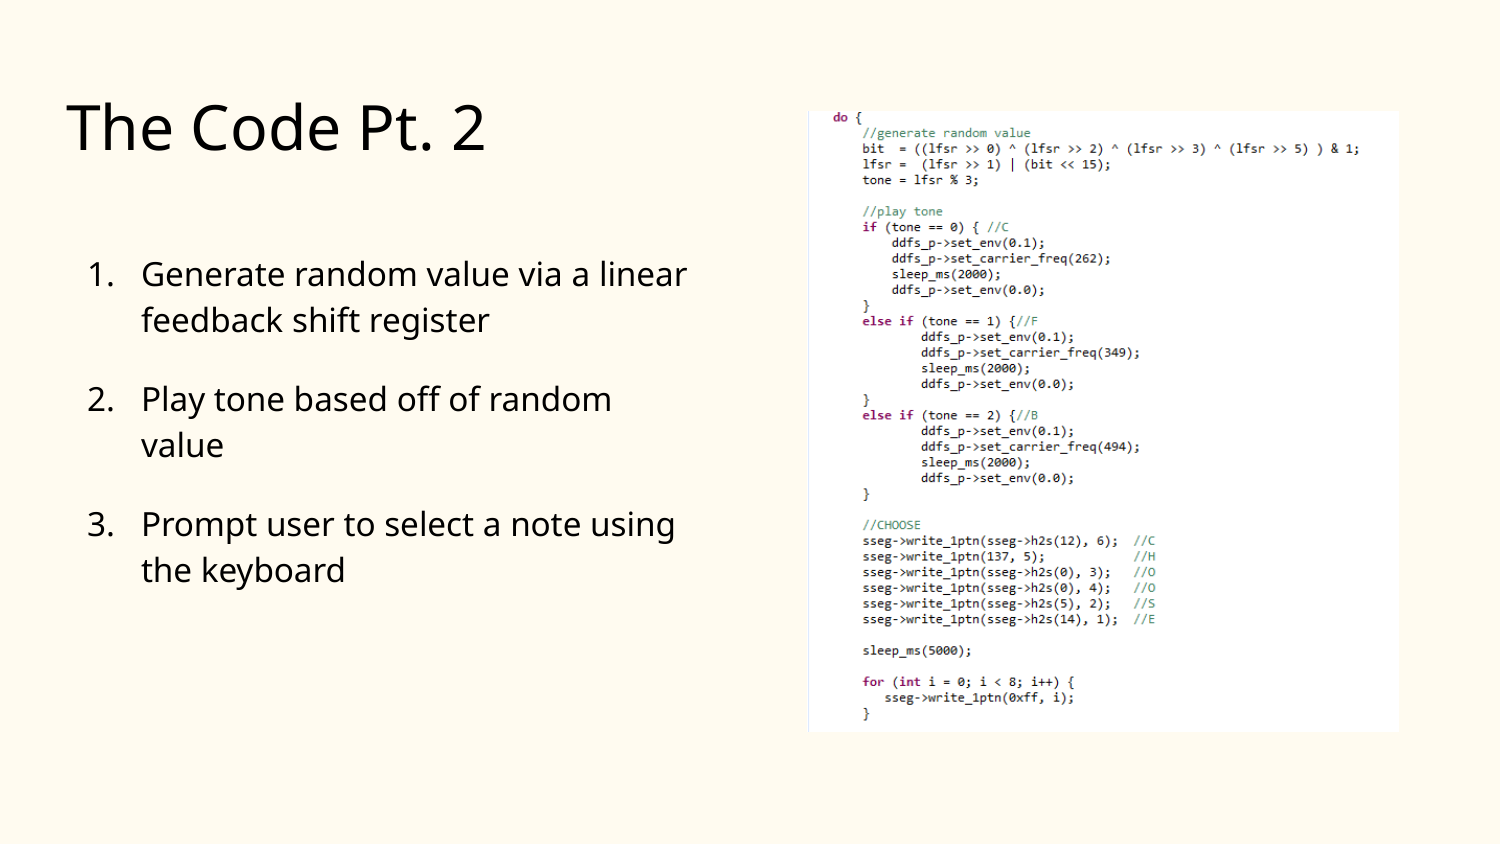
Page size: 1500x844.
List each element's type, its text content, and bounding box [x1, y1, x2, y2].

picture [807, 111, 1399, 733]
title The Code Pt. 2 [51, 72, 1449, 174]
list Generate random value via a linear feedback shift register Play tone based off of random value Prompt user to select a note using the keyboard [51, 232, 708, 790]
